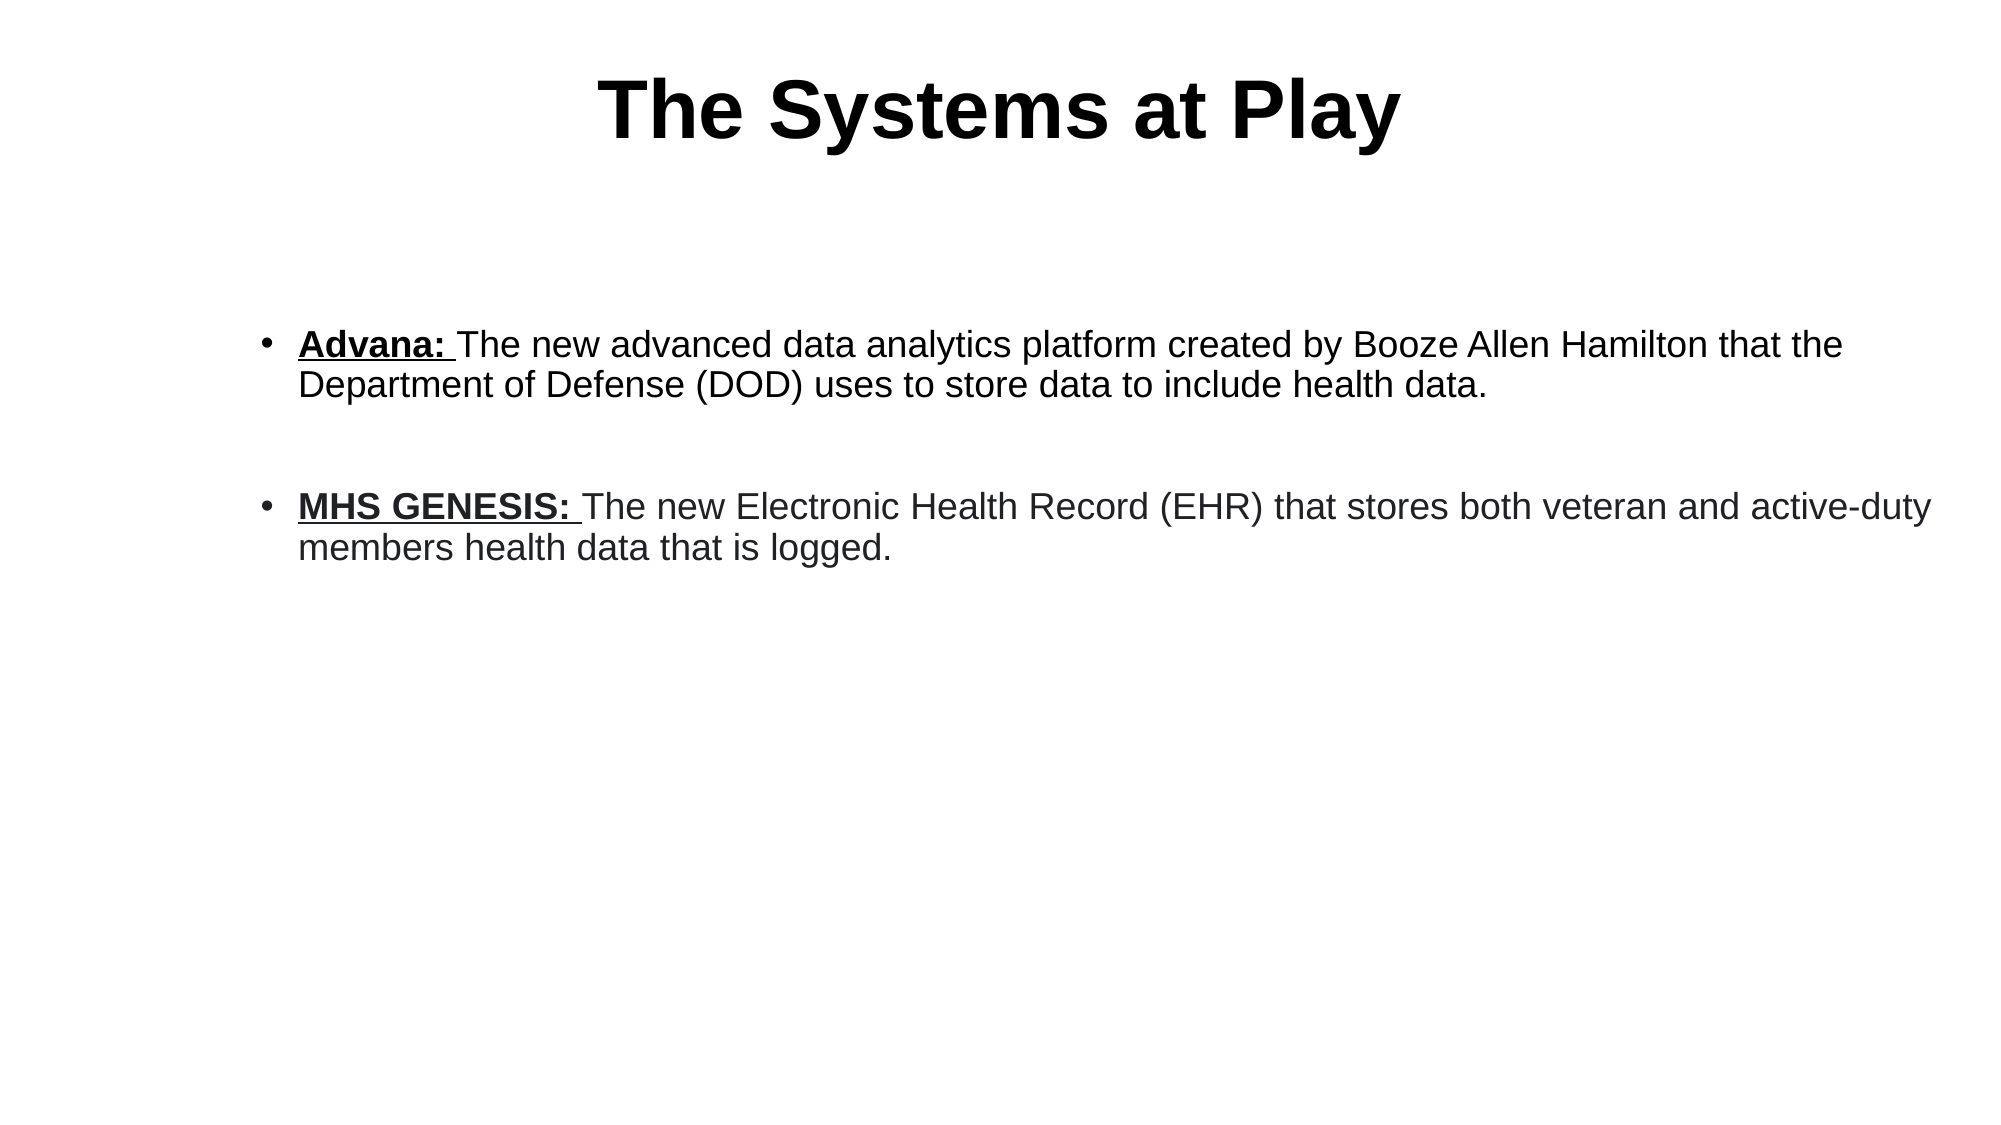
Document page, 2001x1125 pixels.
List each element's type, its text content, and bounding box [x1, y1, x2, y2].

title The Systems at Play [0, 3, 2000, 221]
list Advana: The new advanced data analytics platform created by Booze Allen Hamilton that the Department of Defense (DOD) uses to store data to include health data. MHS GENESIS: The new Electronic Health Record (EHR) that stores both veteran and active-duty members health data that is logged. [245, 317, 1971, 1031]
